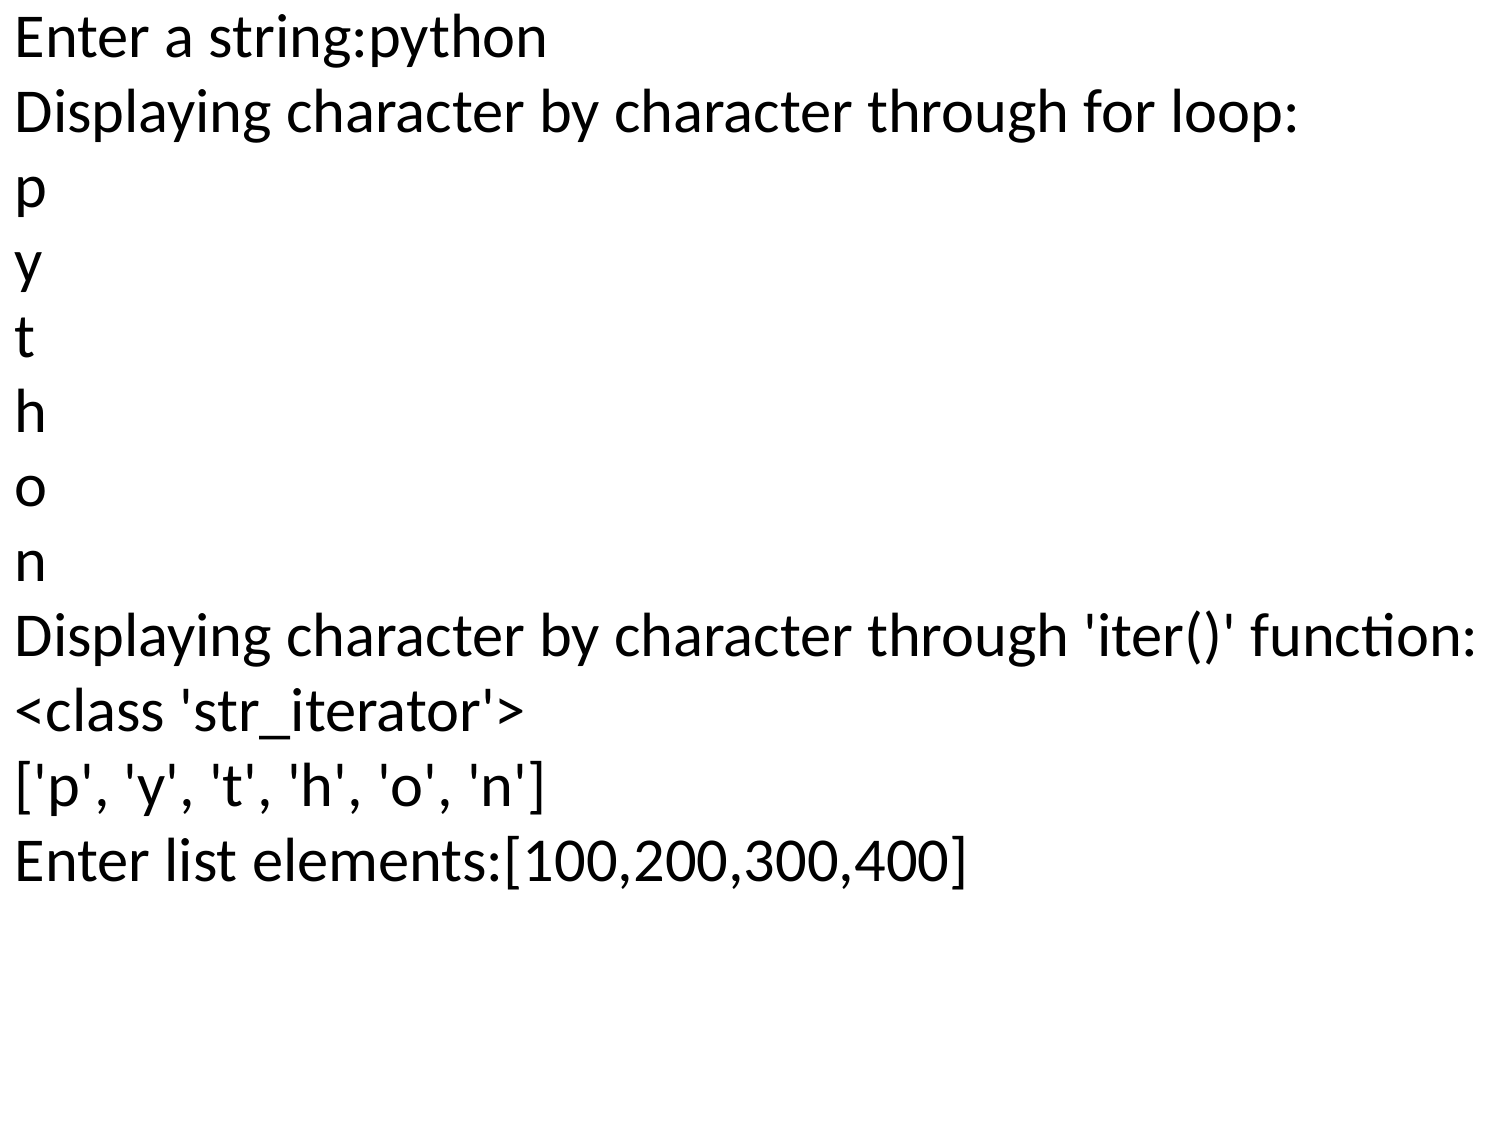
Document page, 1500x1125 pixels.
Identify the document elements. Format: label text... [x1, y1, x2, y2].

text_box Enter a string:python Displaying character by character through for loop: p y t h o n Displaying character by character through 'iter()' function: <class 'str_iterator'> ['p', 'y', 't', 'h', 'o', 'n'] Enter list elements:[100,200,300,400] [0, 0, 1500, 902]
